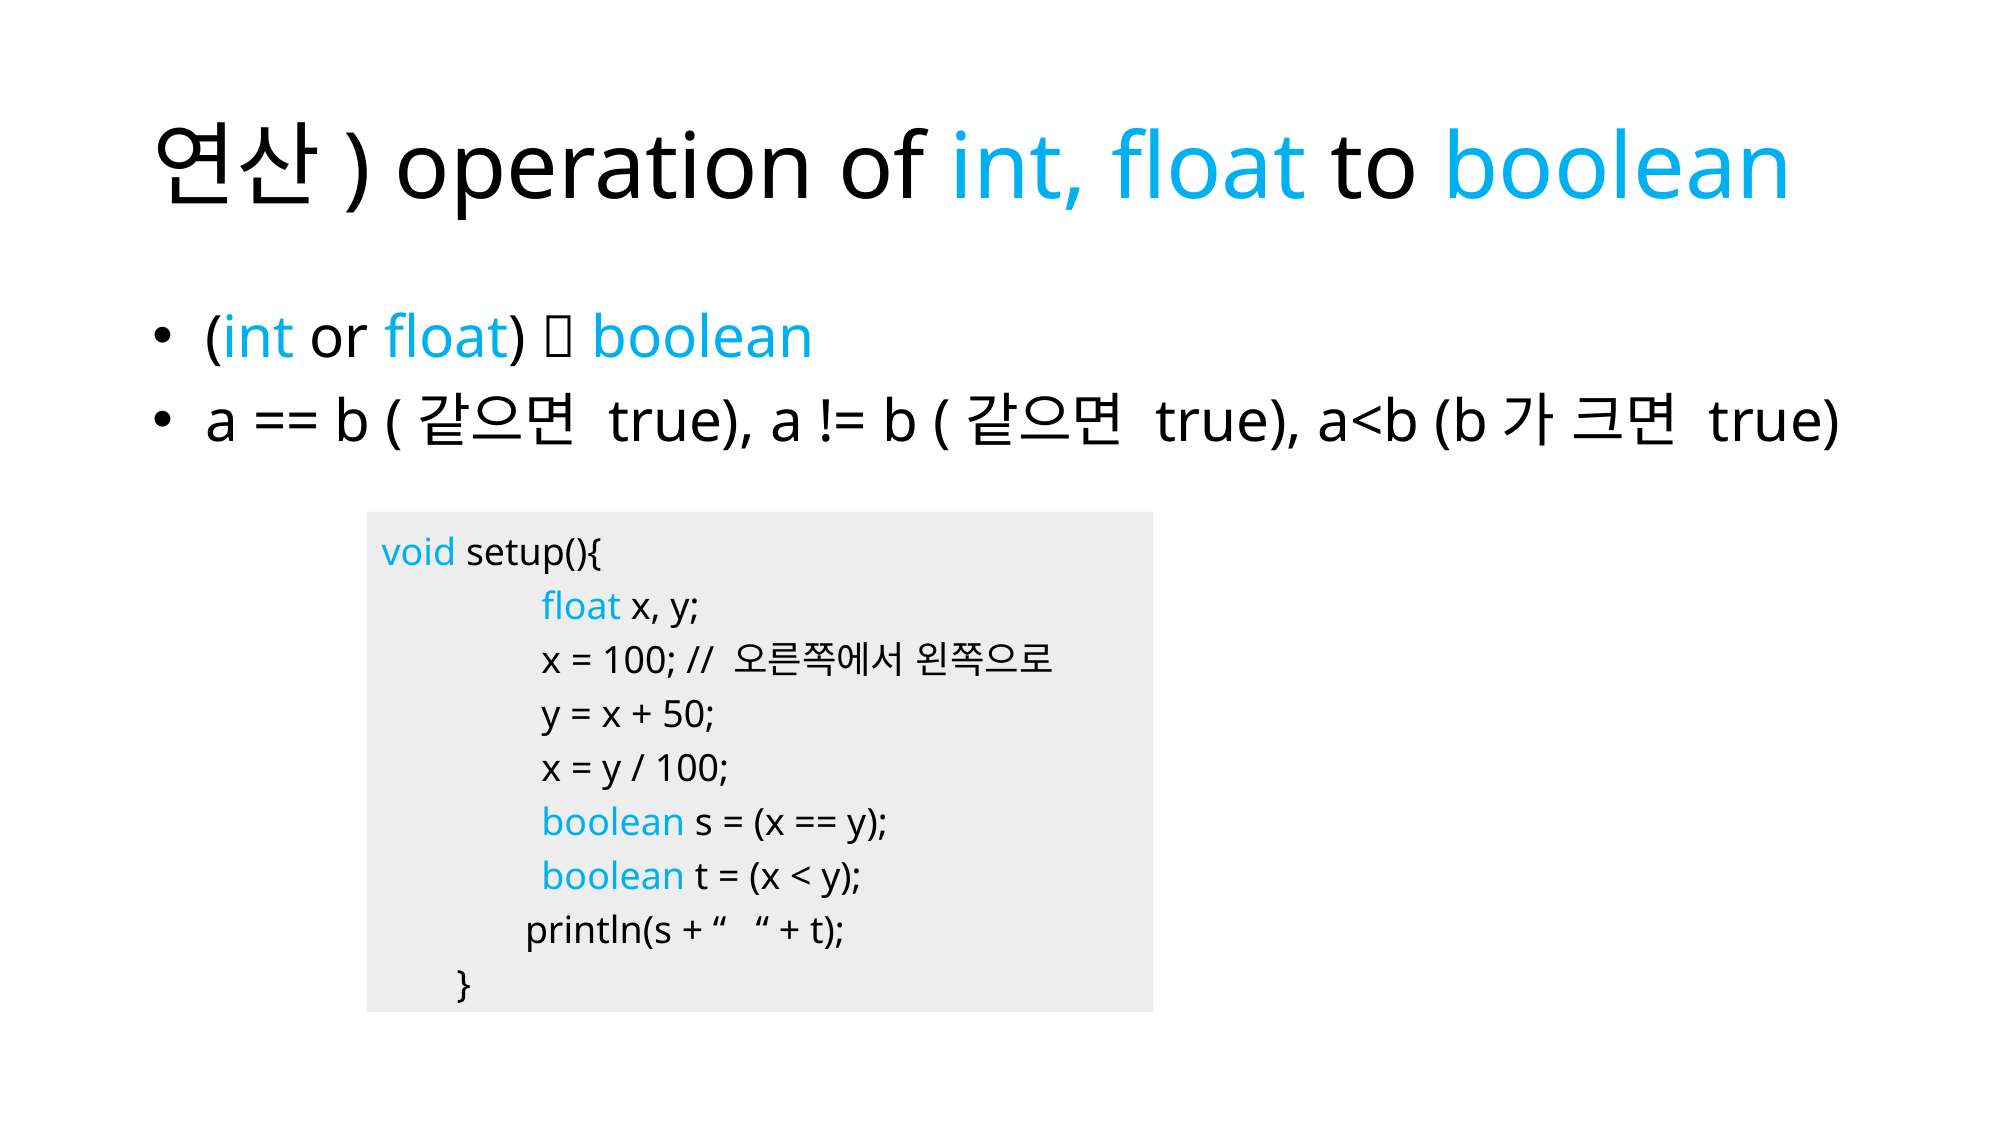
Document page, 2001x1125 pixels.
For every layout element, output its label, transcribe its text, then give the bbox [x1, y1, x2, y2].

list (int or float)  boolean a == b (같으면 true), a != b (같으면 true), a<b (b가 크면 true) [137, 299, 1939, 1014]
text_box void setup(){ float x, y; x = 100; // 오른쪽에서 왼쪽으로 y = x + 50; x = y / 100; boolean s = (x == y); boolean t = (x < y); println(s + “ “ + t); } [366, 511, 1154, 1013]
title 연산) operation of int, float to boolean [137, 59, 1863, 278]
